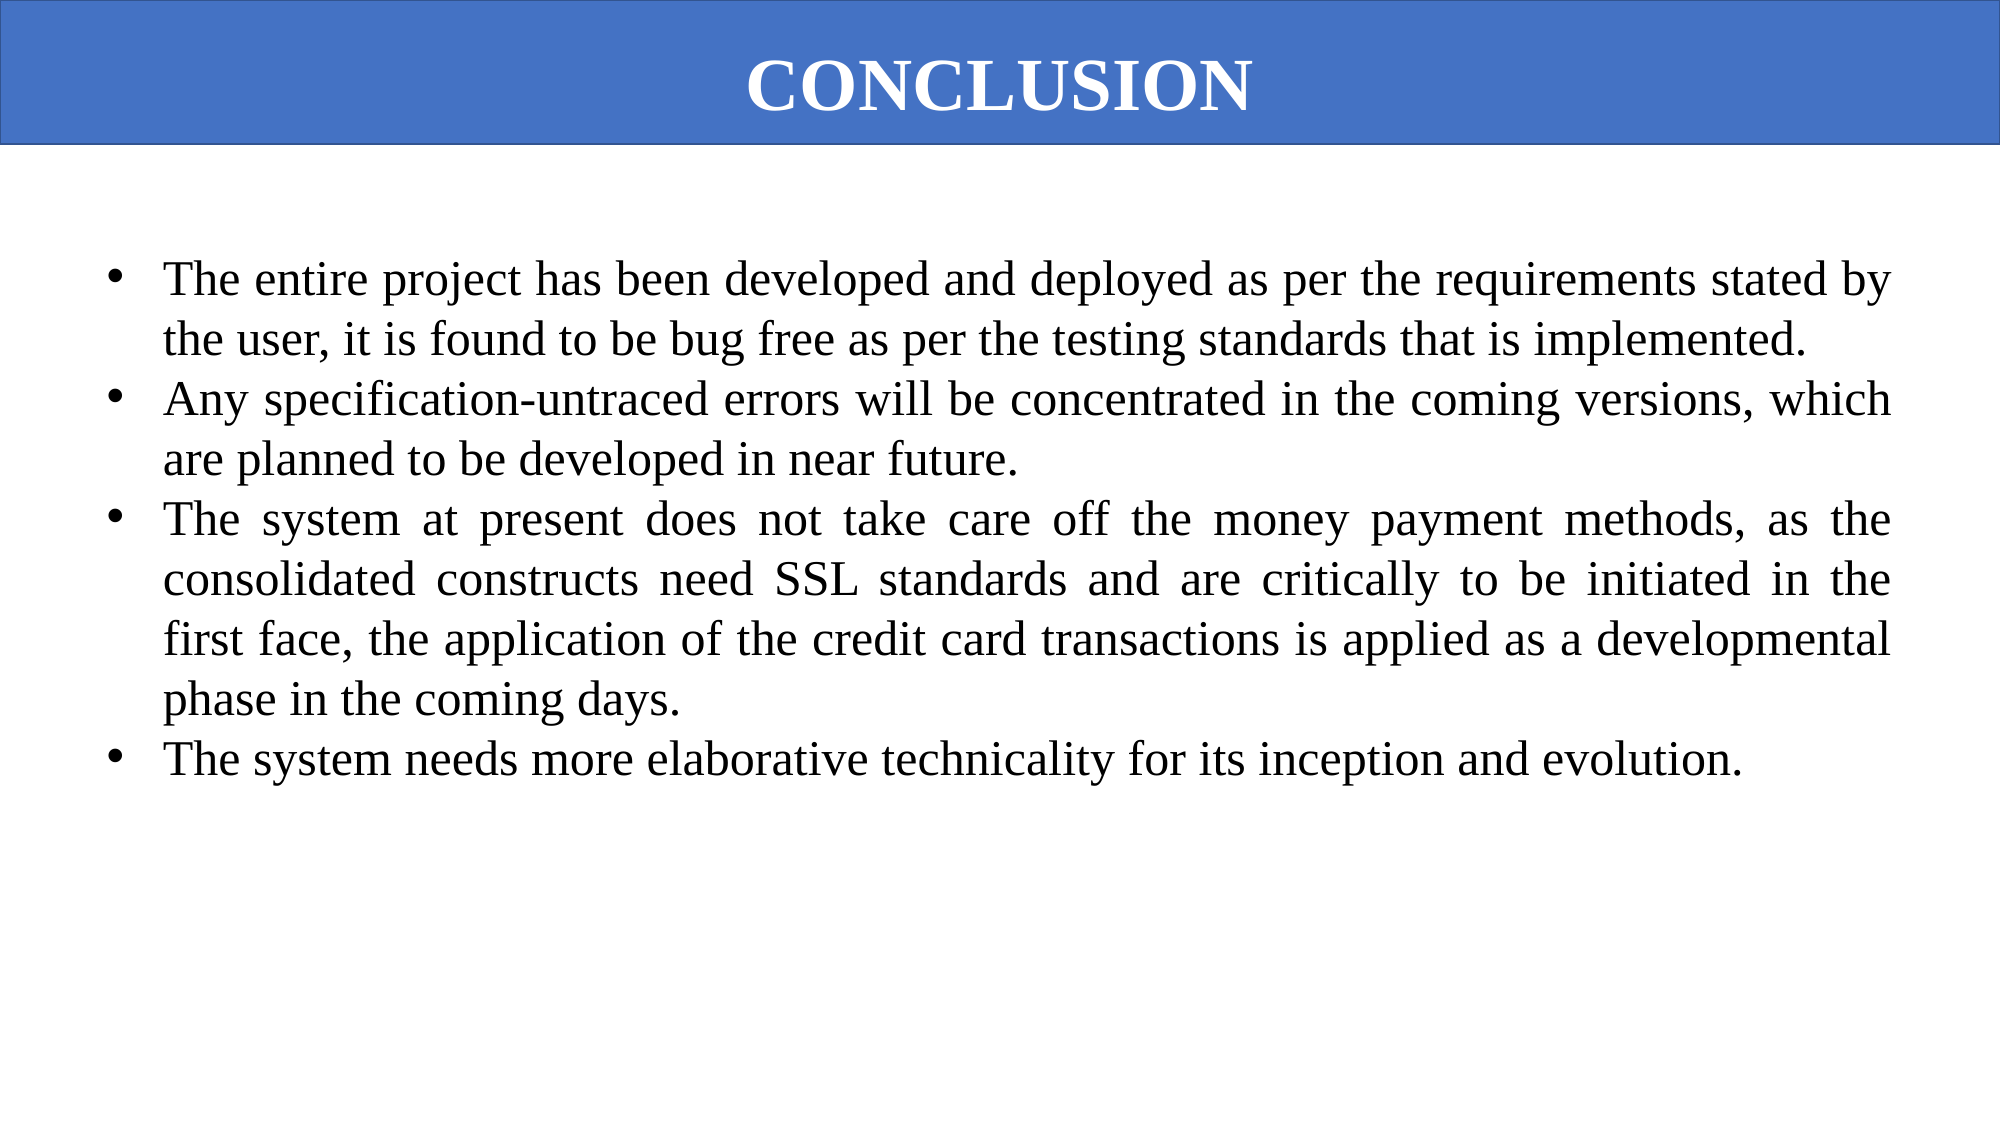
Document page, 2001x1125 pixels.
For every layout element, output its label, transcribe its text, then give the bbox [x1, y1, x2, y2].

text_box The entire project has been developed and deployed as per the requirements stated by the user, it is found to be bug free as per the testing standards that is implemented. Any specification-untraced errors will be concentrated in the coming versions, which are planned to be developed in near future. The system at present does not take care off the money payment methods, as the consolidated constructs need SSL standards and are critically to be initiated in the first face, the application of the credit card transactions is applied as a developmental phase in the coming days. The system needs more elaborative technicality for its inception and evolution. [91, 238, 1908, 1003]
text_box CONCLUSION [0, 0, 2000, 238]
